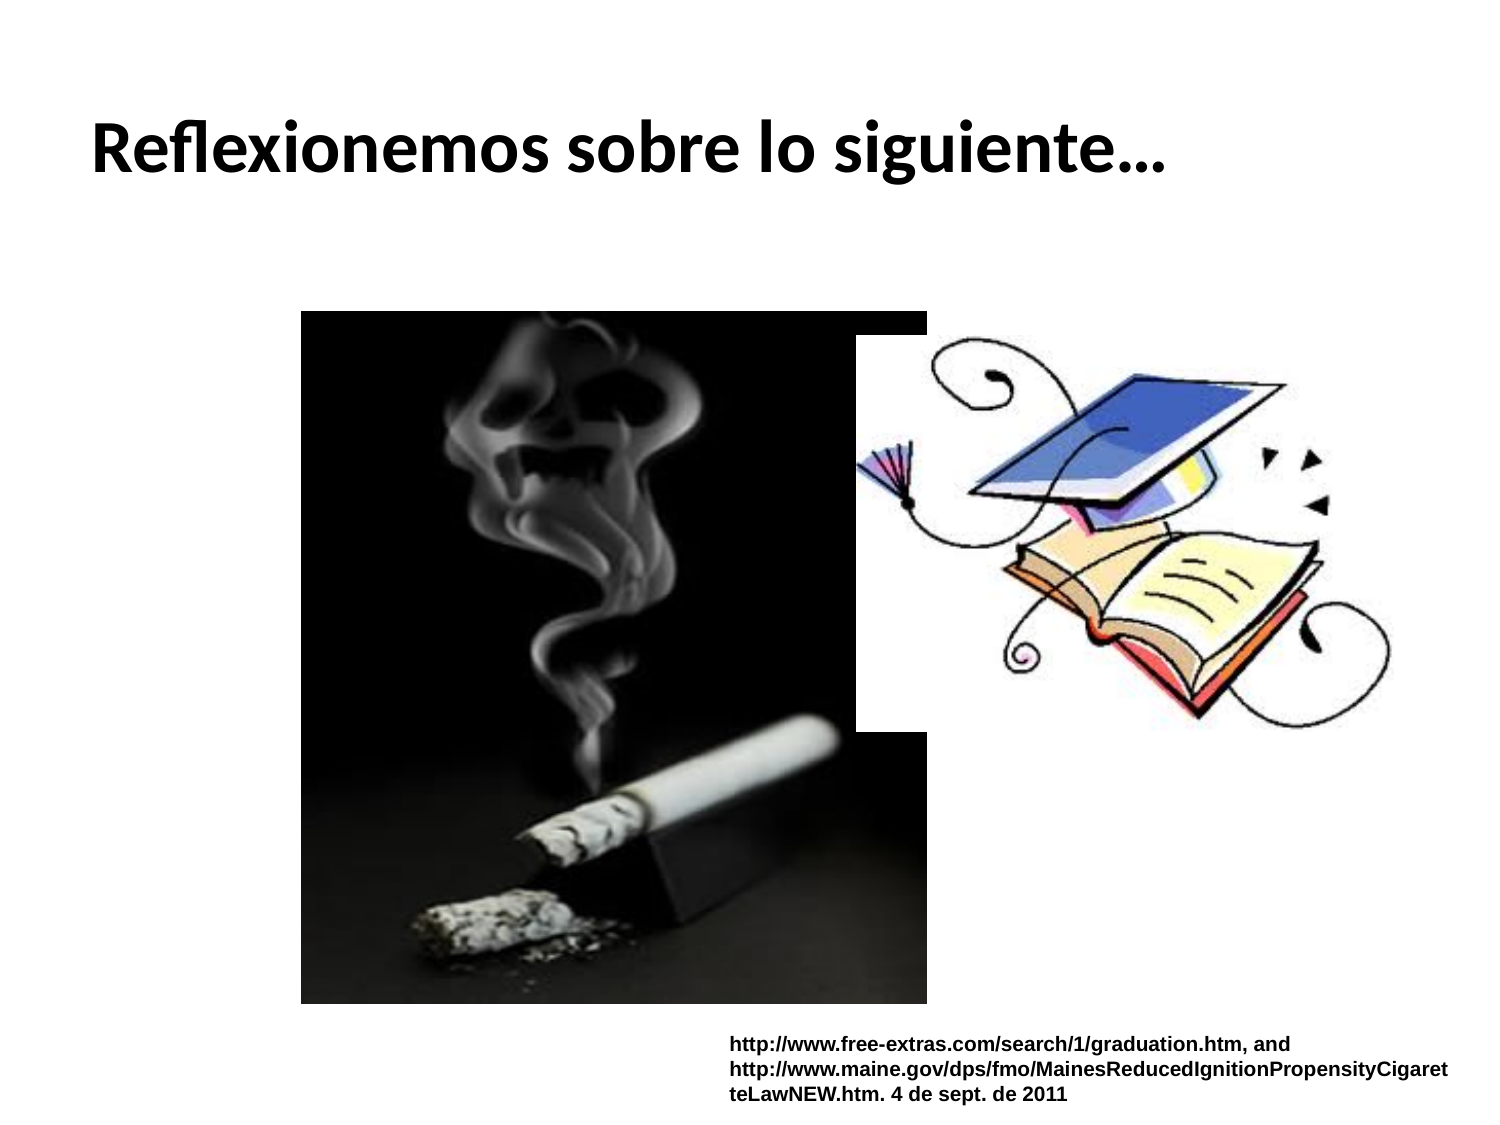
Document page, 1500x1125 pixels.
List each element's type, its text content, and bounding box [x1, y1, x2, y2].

picture [300, 311, 1395, 1004]
text_box http://www.free-extras.com/search/1/graduation.htm, and http://www.maine.gov/dps/fmo/MainesReducedIgnitionPropensityCigaretteLawNEW.htm. 4 de sept. de 2011 [714, 1023, 1465, 1113]
text_box Reflexionemos sobre lo siguiente… [76, 90, 1424, 195]
